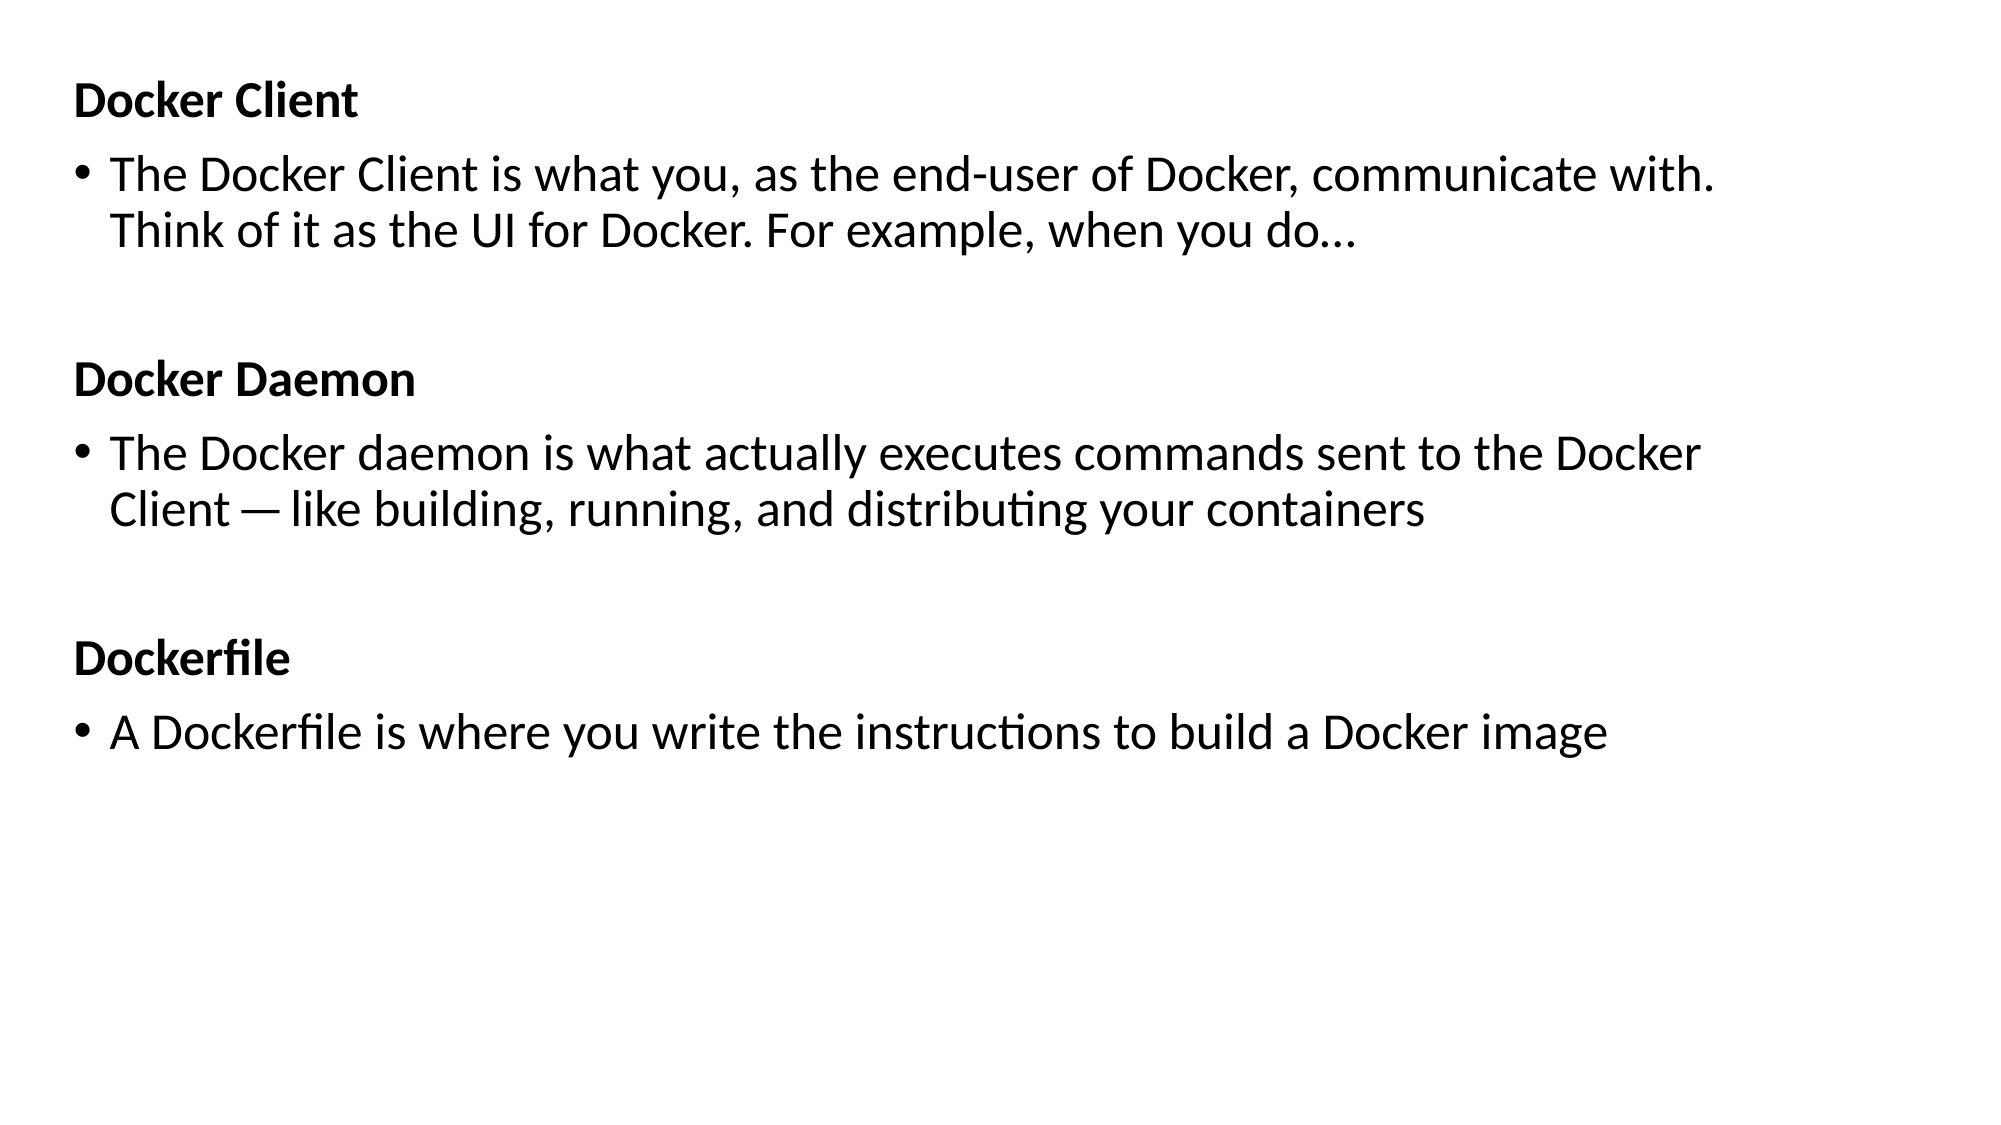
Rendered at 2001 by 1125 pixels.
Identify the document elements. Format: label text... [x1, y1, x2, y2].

list Docker Client The Docker Client is what you, as the end-user of Docker, communicate with. Think of it as the UI for Docker. For example, when you do… Docker Daemon The Docker daemon is what actually executes commands sent to the Docker Client — like building, running, and distributing your containers Dockerfile A Dockerfile is where you write the instructions to build a Docker image [58, 64, 1784, 779]
